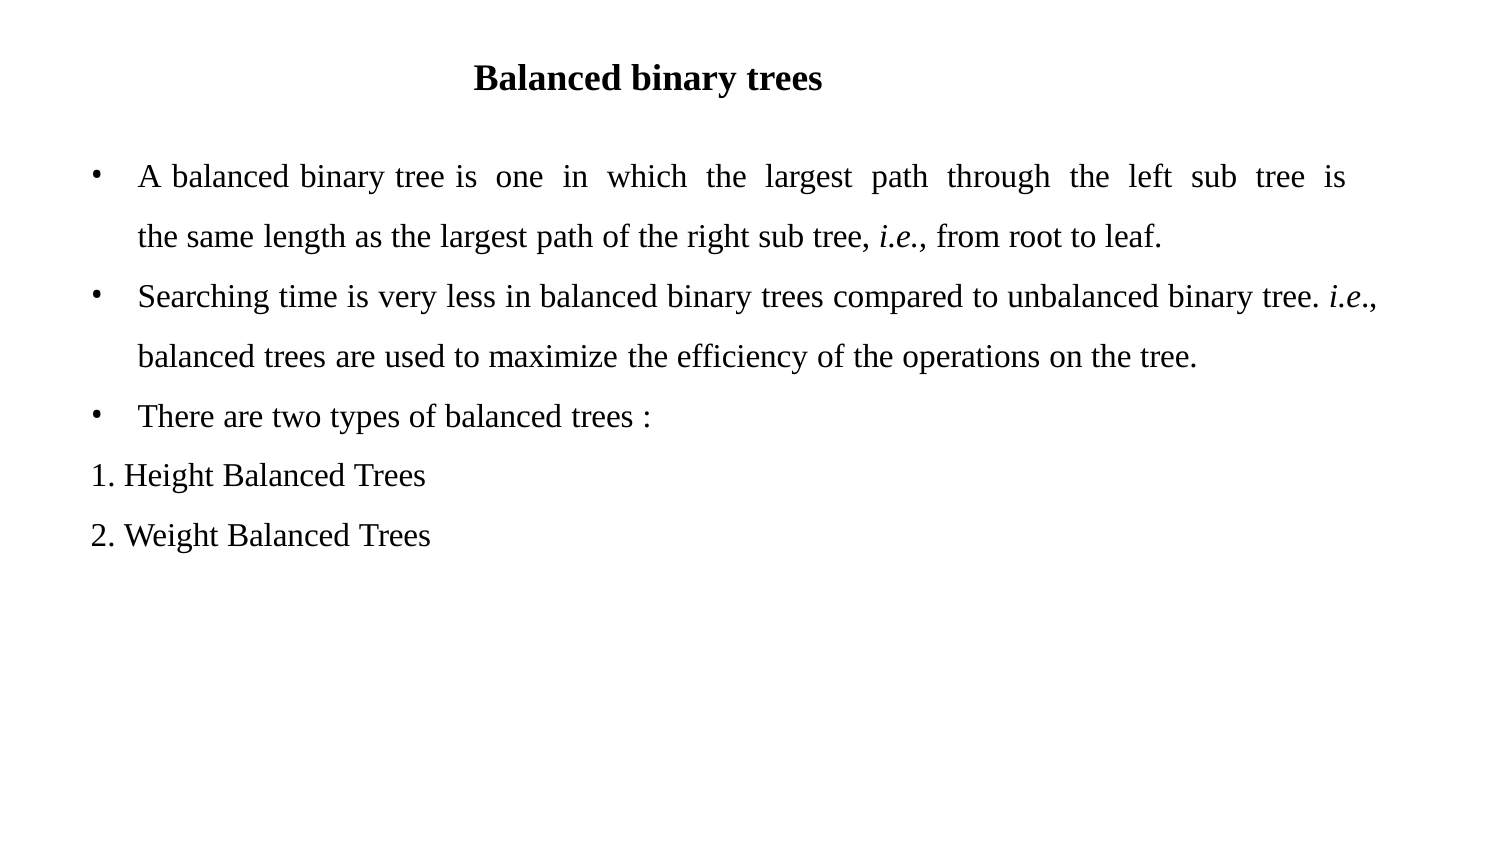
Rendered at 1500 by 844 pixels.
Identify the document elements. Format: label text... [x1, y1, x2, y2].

title Balanced binary trees [471, 51, 826, 131]
text_box A balanced binary tree is one in which the largest path through the left sub tree is the same length as the largest path of the right sub tree, i.e., from root to leaf. Searching time is very less in balanced binary trees compared to unbalanced binary tree. i.e., balanced trees are used to maximize the efficiency of the operations on the tree. There are two types of balanced trees : Height Balanced Trees Weight Balanced Trees [88, 131, 1386, 554]
